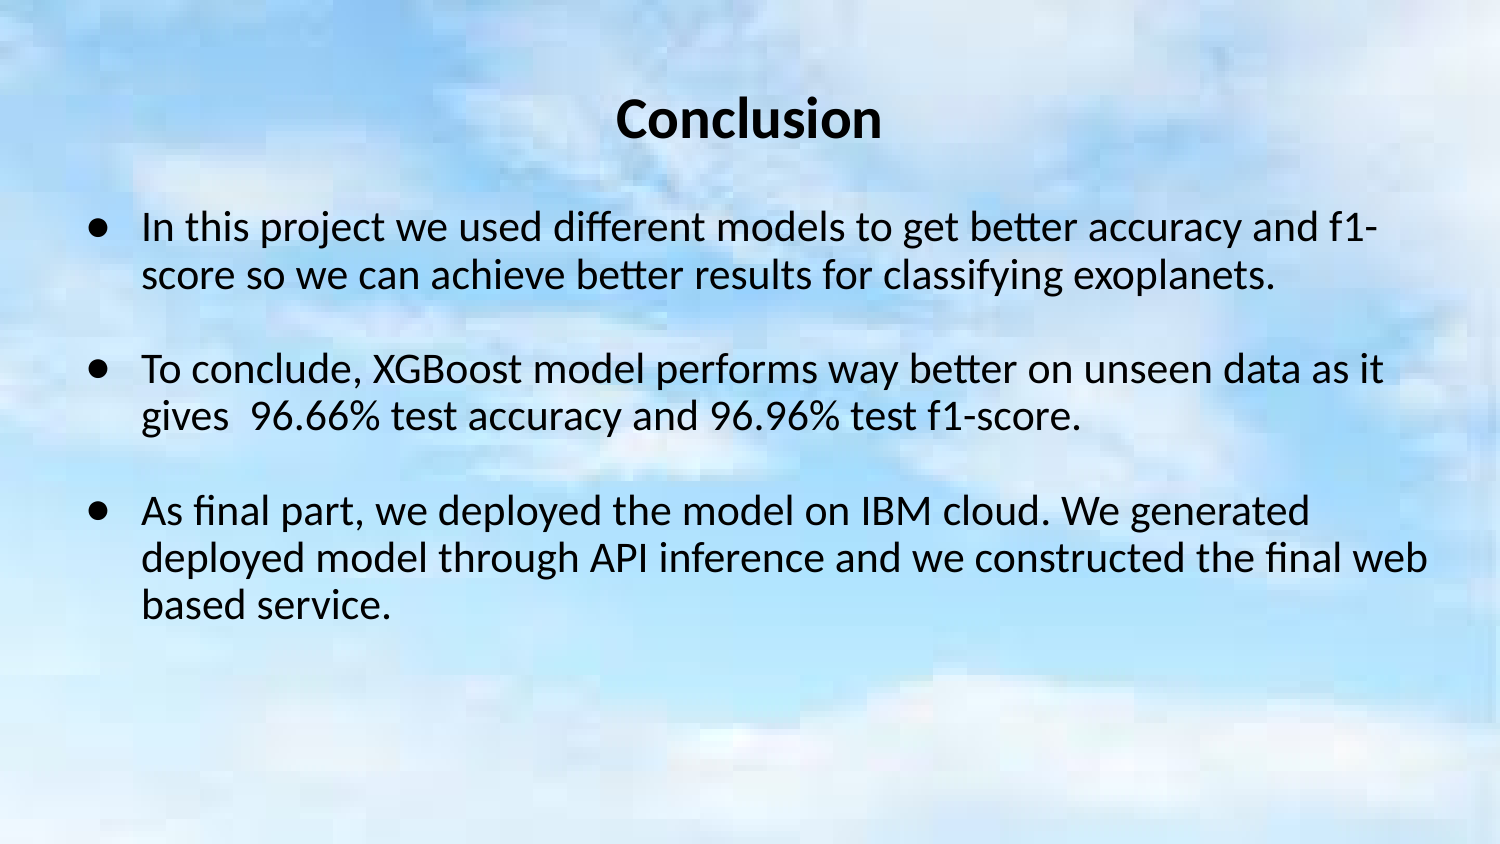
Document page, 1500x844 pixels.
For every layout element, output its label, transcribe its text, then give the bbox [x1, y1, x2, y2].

list In this project we used different models to get better accuracy and f1-score so we can achieve better results for classifying exoplanets. To conclude, XGBoost model performs way better on unseen data as it gives 96.66% test accuracy and 96.96% test f1-score. As final part, we deployed the model on IBM cloud. We generated deployed model through API inference and we constructed the final web based service. [51, 189, 1449, 750]
title Conclusion [51, 72, 1449, 167]
picture [0, 0, 1500, 844]
